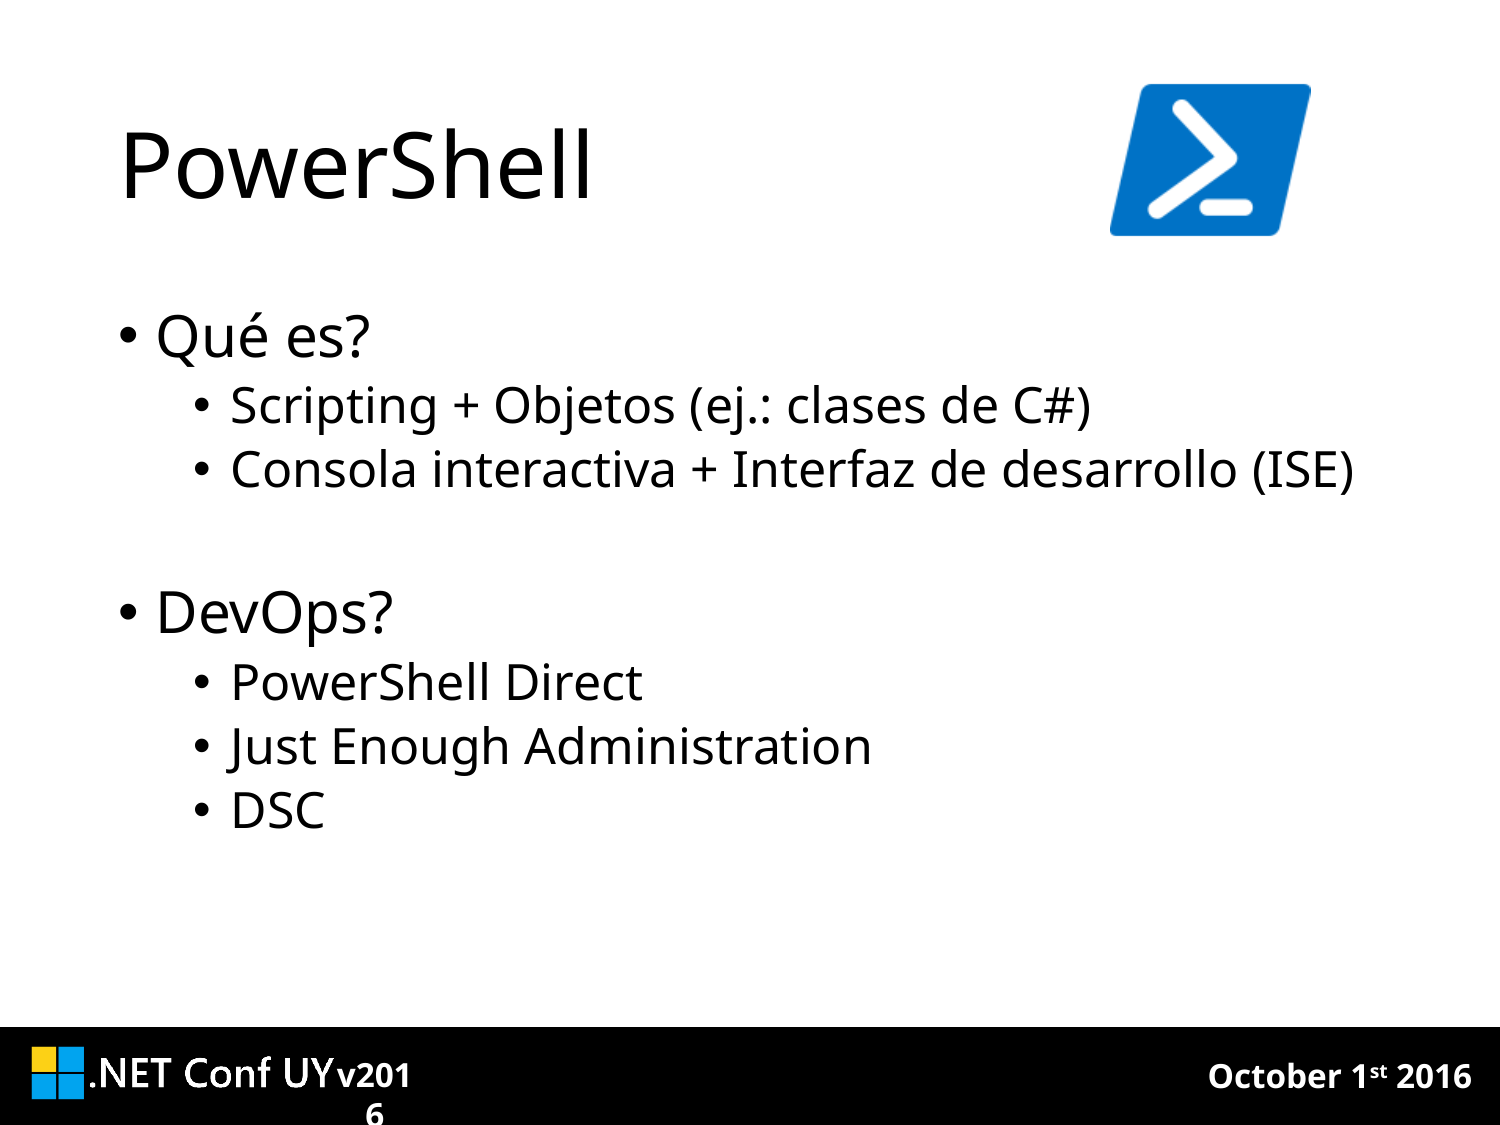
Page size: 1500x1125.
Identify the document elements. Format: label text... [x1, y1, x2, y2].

text_box Qué es? Scripting + Objetos (ej.: clases de C#) Consola interactiva + Interfaz de desarrollo (ISE) DevOps? PowerShell Direct Just Enough Administration DSC [103, 299, 1397, 1014]
title PowerShell [103, 59, 1397, 278]
picture [29, 1044, 337, 1101]
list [1110, 59, 1311, 260]
